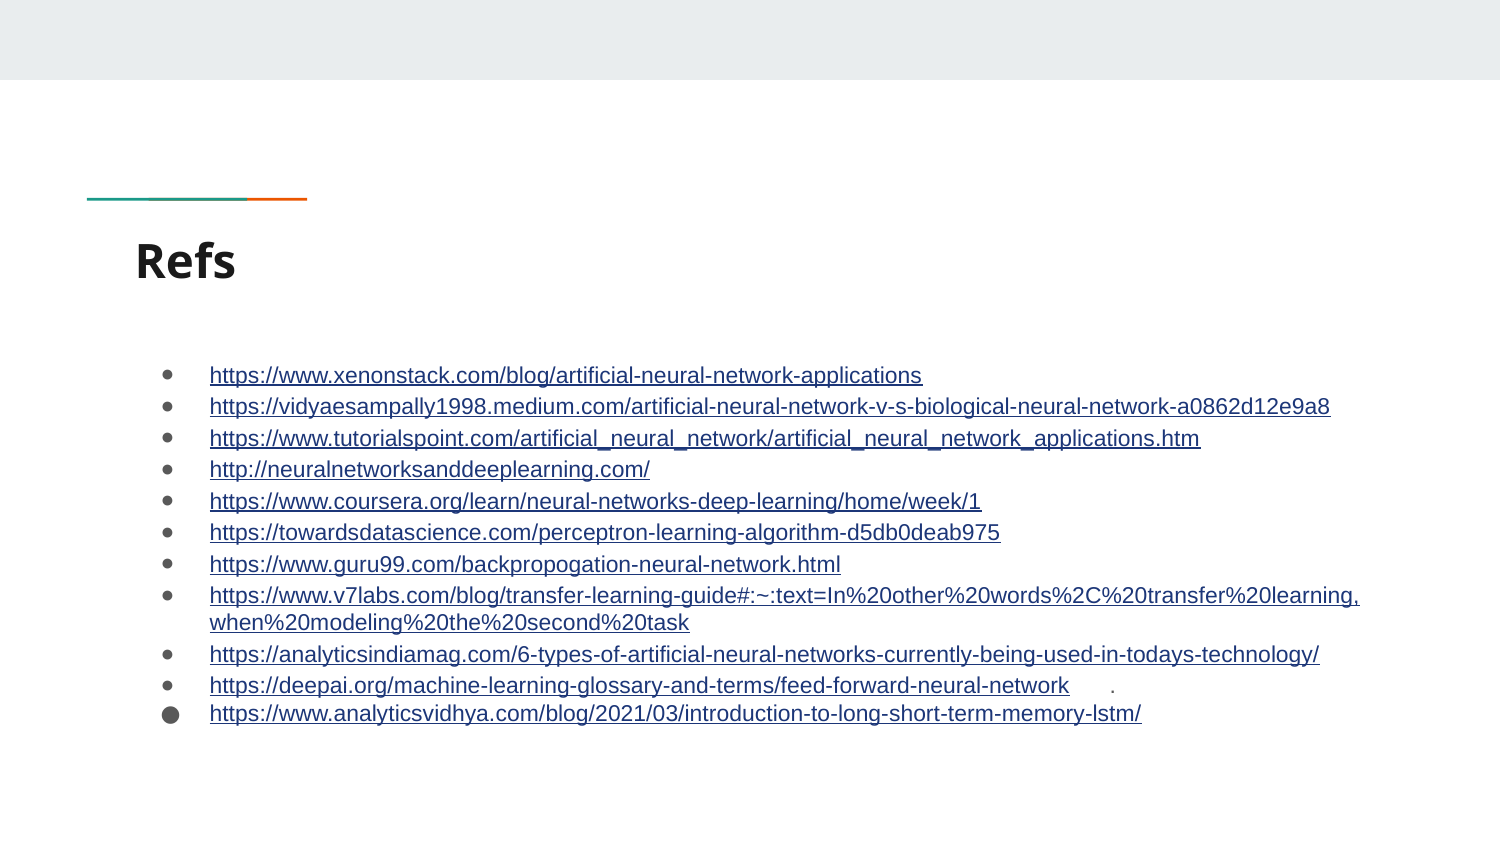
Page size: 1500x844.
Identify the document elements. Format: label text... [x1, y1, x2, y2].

list https://www.xenonstack.com/blog/artificial-neural-network-applications https://vidyaesampally1998.medium.com/artificial-neural-network-v-s-biological-neural-network-a0862d12e9a8 https://www.tutorialspoint.com/artificial_neural_network/artificial_neural_network_applications.htm http://neuralnetworksanddeeplearning.com/ https://www.coursera.org/learn/neural-networks-deep-learning/home/week/1 https://towardsdatascience.com/perceptron-learning-algorithm-d5db0deab975 https://www.guru99.com/backpropogation-neural-network.html https://www.v7labs.com/blog/transfer-learning-guide#:~:text=In%20other%20words%2C%20transfer%20learning,when%20modeling%20the%20second%20task https://analyticsindiamag.com/6-types-of-artificial-neural-networks-currently-being-used-in-todays-technology/ https://deepai.org/machine-learning-glossary-and-terms/feed-forward-neural-network . https://www.analyticsvidhya.com/blog/2021/03/introduction-to-long-short-term-memory-lstm/ [119, 341, 1381, 815]
title Refs [119, 216, 1381, 305]
